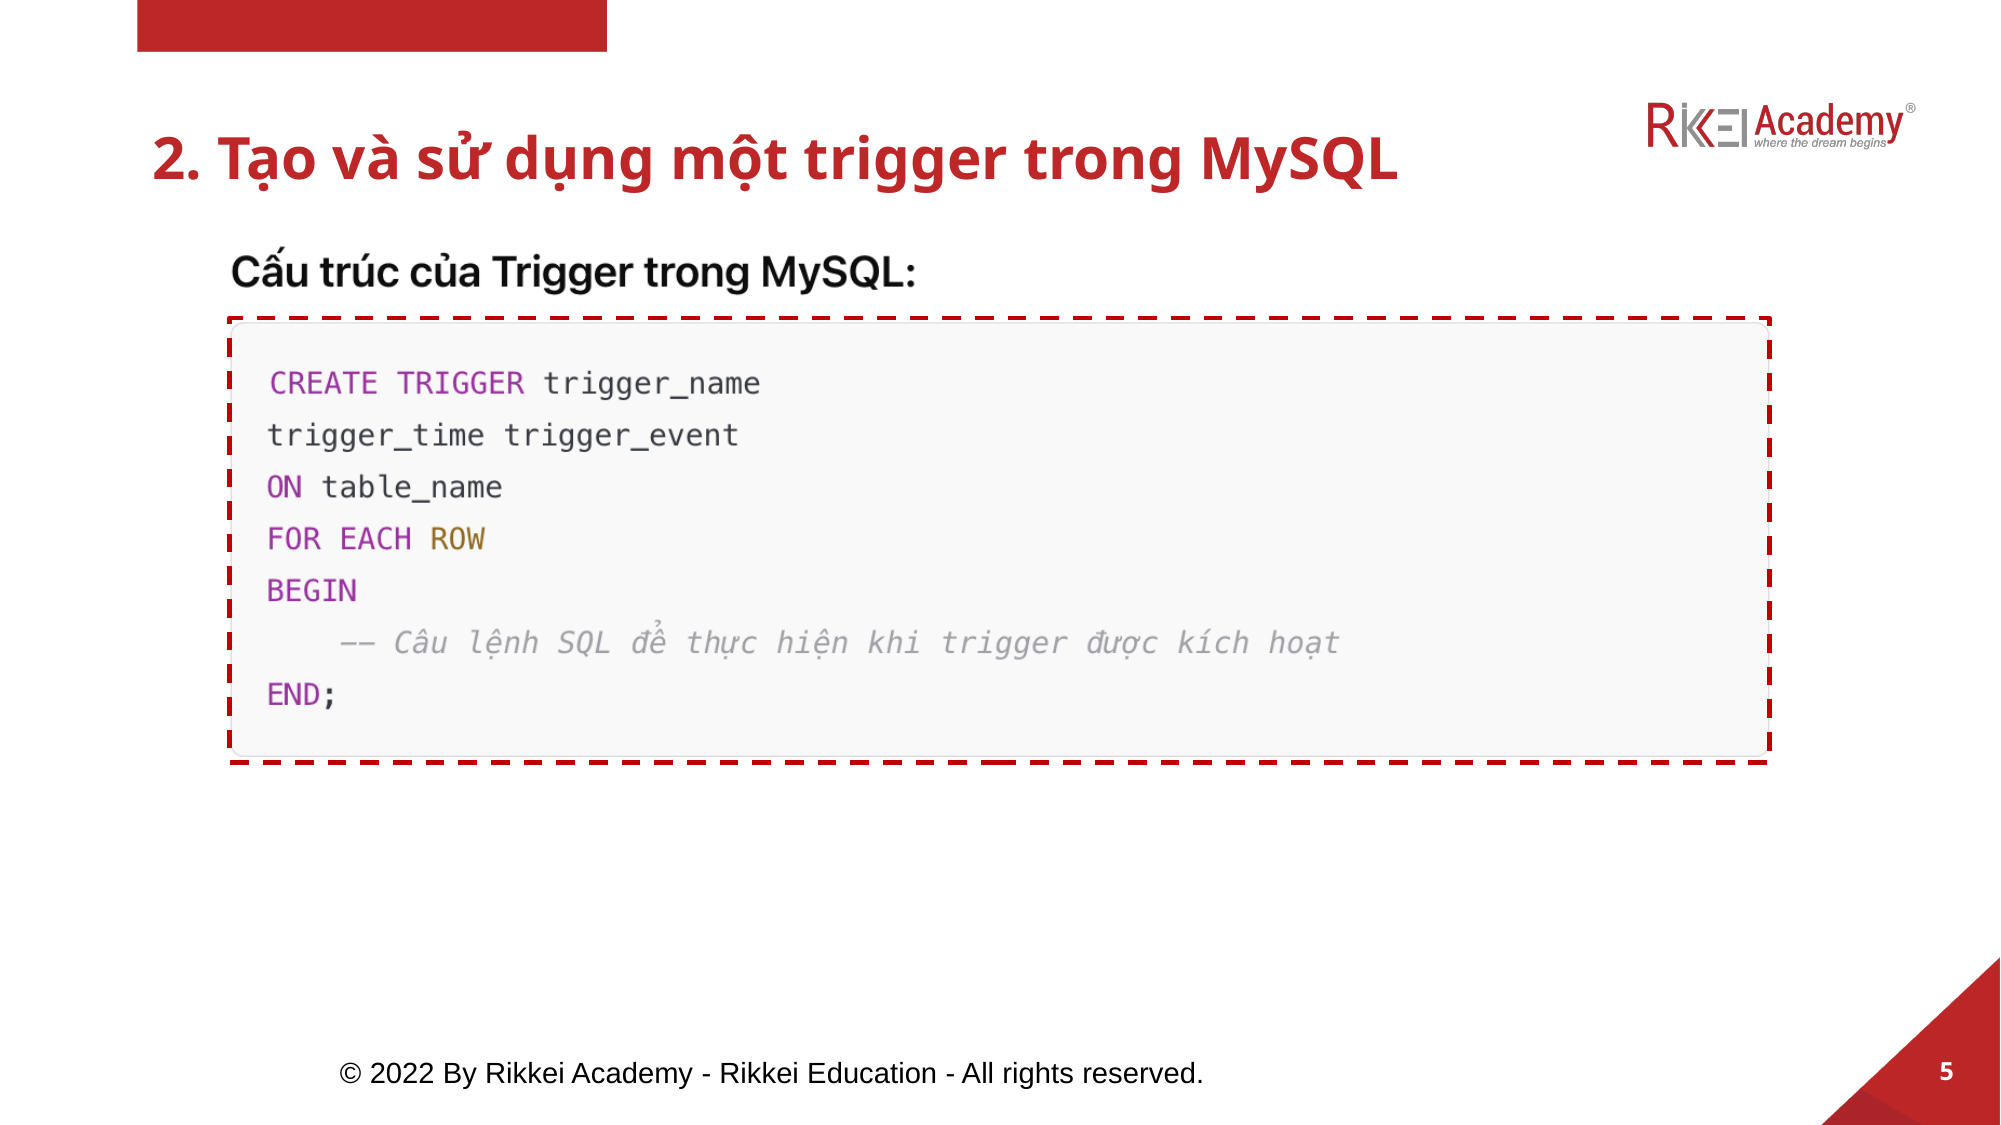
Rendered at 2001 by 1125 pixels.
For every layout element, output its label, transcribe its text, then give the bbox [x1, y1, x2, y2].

picture [222, 238, 1778, 773]
picture [1623, 53, 1929, 203]
picture [1818, 957, 2000, 1125]
title 2. Tạo và sử dụng một trigger trong MySQL [137, 83, 1526, 239]
picture [137, 0, 607, 52]
